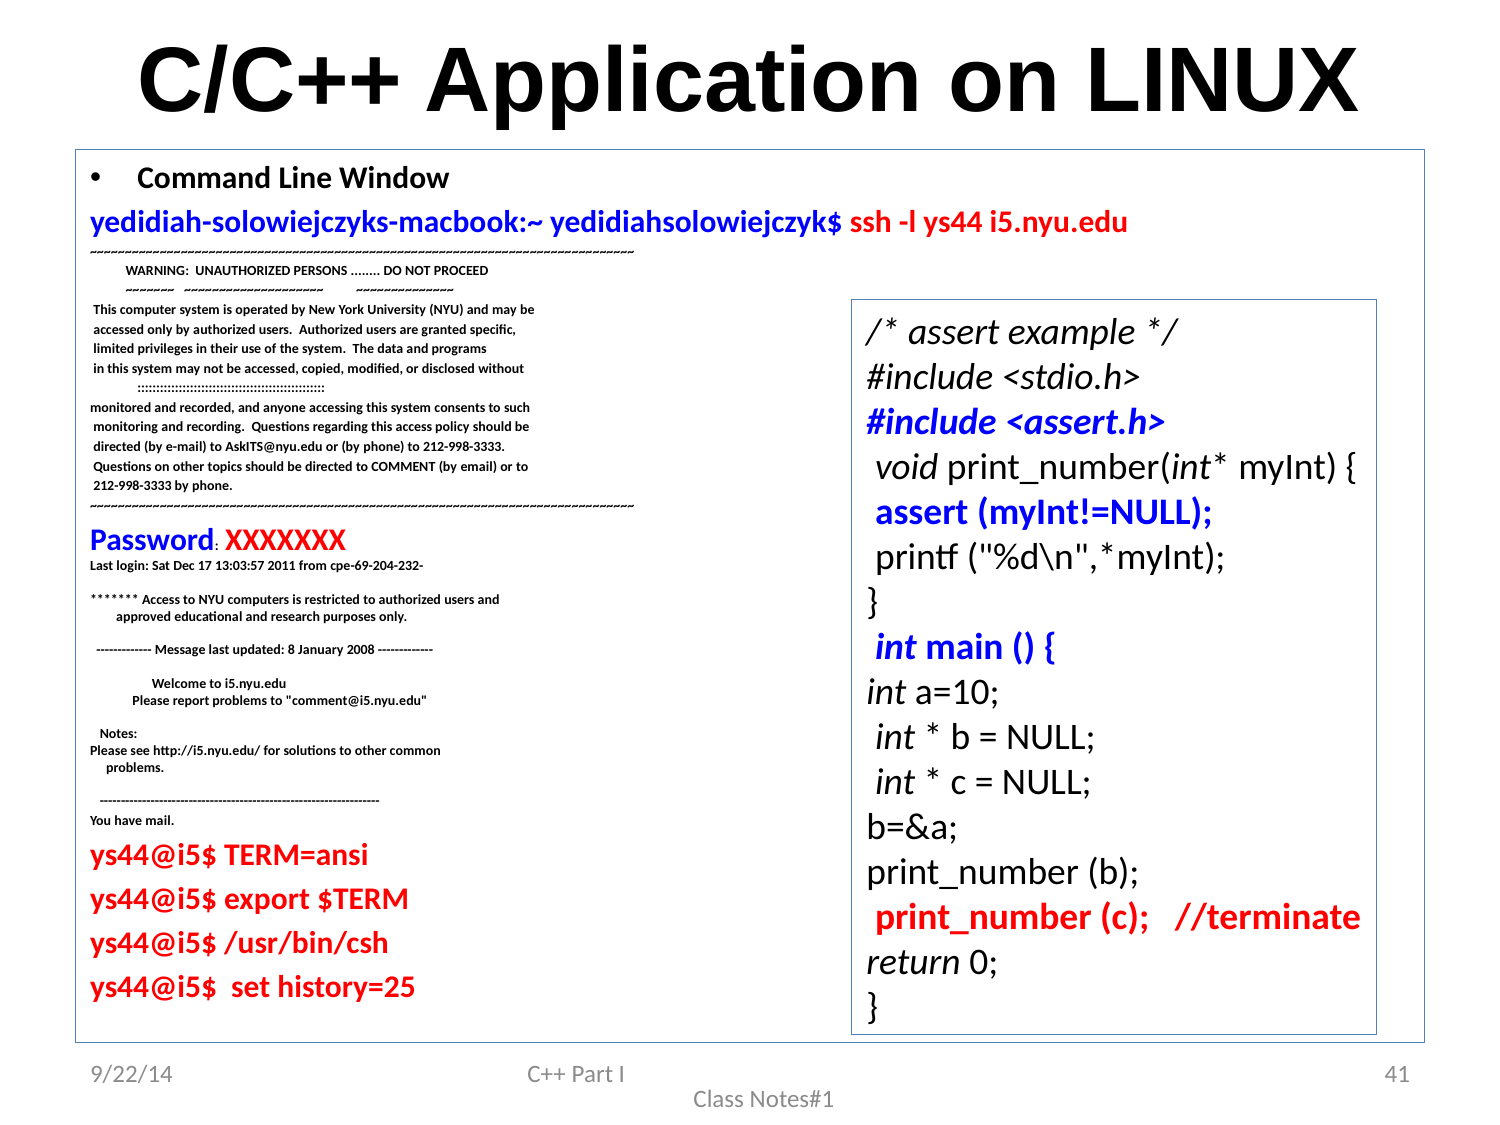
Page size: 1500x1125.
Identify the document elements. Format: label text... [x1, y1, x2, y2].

title C/C++ Application on LINUX [75, 0, 1425, 149]
text_box /* assert example */ #include <stdio.h> #include <assert.h> void print_number(int* myInt) { assert (myInt!=NULL); printf ("%d\n",*myInt); } int main () { int a=10; int * b = NULL; int * c = NULL; b=&a; print_number (b); print_number (c); //terminate return 0; } [851, 299, 1377, 1035]
footer C++ Part I Class Notes#1 [512, 1042, 988, 1103]
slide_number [75, 1042, 425, 1103]
slide_number 41 [1074, 1042, 1425, 1103]
list Command Line Window yedidiah-solowiejczyks-macbook:~ yedidiahsolowiejczyk$ ssh -l ys44 i5.nyu.edu ~~~~~~~~~~~~~~~~~~~~~~~~~~~~~~~~~~~~~~~~~~~~~~~~~~~~~~~~~~~~~~~~~~~~~~~~~~~~~~ WARNING: UNAUTHORIZED PERSONS ........ DO NOT PROCEED ~~~~~~~ ~~~~~~~~~~~~~~~~~~~~ ~~~~~~~~~~~~~~ This computer system is operated by New York University (NYU) and may be accessed only by authorized users. Authorized users are granted specific, limited privileges in their use of the system. The data and programs in this system may not be accessed, copied, modified, or disclosed without :::::::::::::::::::::::::::::::::::::::::::::::::: monitored and recorded, and anyone accessing this system consents to such monitoring and recording. Questions regarding this access policy should be directed (by e-mail) to AskITS@nyu.edu or (by phone) to 212-998-3333. Questions on other topics should be directed to COMMENT (by email) or to 212-998-3333 by phone. ~~~~~~~~~~~~~~~~~~~~~~~~~~~~~~~~~~~~~~~~~~~~~~~~~~~~~~~~~~~~~~~~~~~~~~~~~~~~~~ Password: XXXXXXX Last login: Sat Dec 17 13:03:57 2011 from cpe-69-204-232- ******* Access to NYU computers is restricted to authorized users and approved educational and research purposes only. ------------- Message last updated: 8 January 2008 ------------- Welcome to i5.nyu.edu Please report problems to "comment@i5.nyu.edu" Notes: Please see http://i5.nyu.edu/ for solutions to other common problems. ------------------------------------------------------------------ You have mail. ys44@i5$ TERM=ansi ys44@i5$ export $TERM ys44@i5$ /usr/bin/csh ys44@i5$ set history=25 [75, 149, 1425, 1043]
